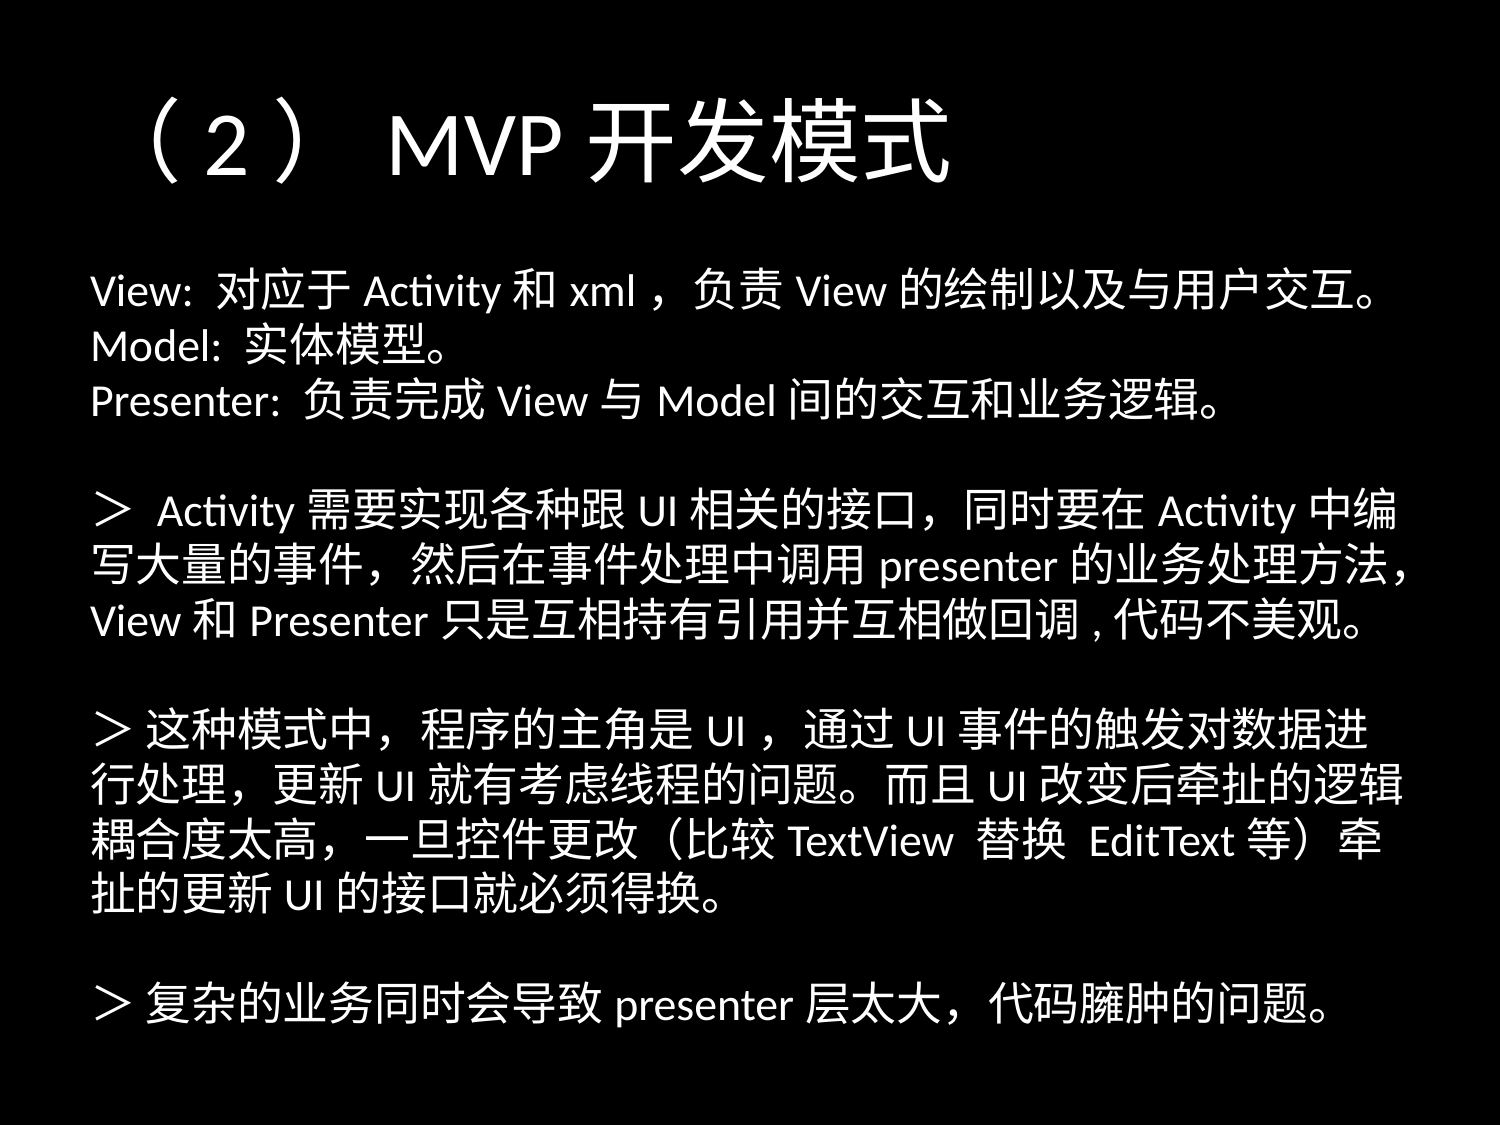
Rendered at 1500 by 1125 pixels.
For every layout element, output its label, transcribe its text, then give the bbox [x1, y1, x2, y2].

text_box View: 对应于Activity和xml，负责View的绘制以及与用户交互。 Model: 实体模型。 Presenter: 负责完成View与Model间的交互和业务逻辑。 ＞ Activity需要实现各种跟UI相关的接口，同时要在Activity中编写大量的事件，然后在事件处理中调用presenter的业务处理方法，View和Presenter只是互相持有引用并互相做回调,代码不美观。 ＞ 这种模式中，程序的主角是UI，通过UI事件的触发对数据进行处理，更新UI就有考虑线程的问题。而且UI改变后牵扯的逻辑耦合度太高，一旦控件更改（比较TextView 替换 EditText等）牵扯的更新UI的接口就必须得换。 ＞ 复杂的业务同时会导致presenter层太大，代码臃肿的问题。 [74, 255, 1425, 1035]
text_box （2）MVP开发模式 [74, 45, 1425, 233]
